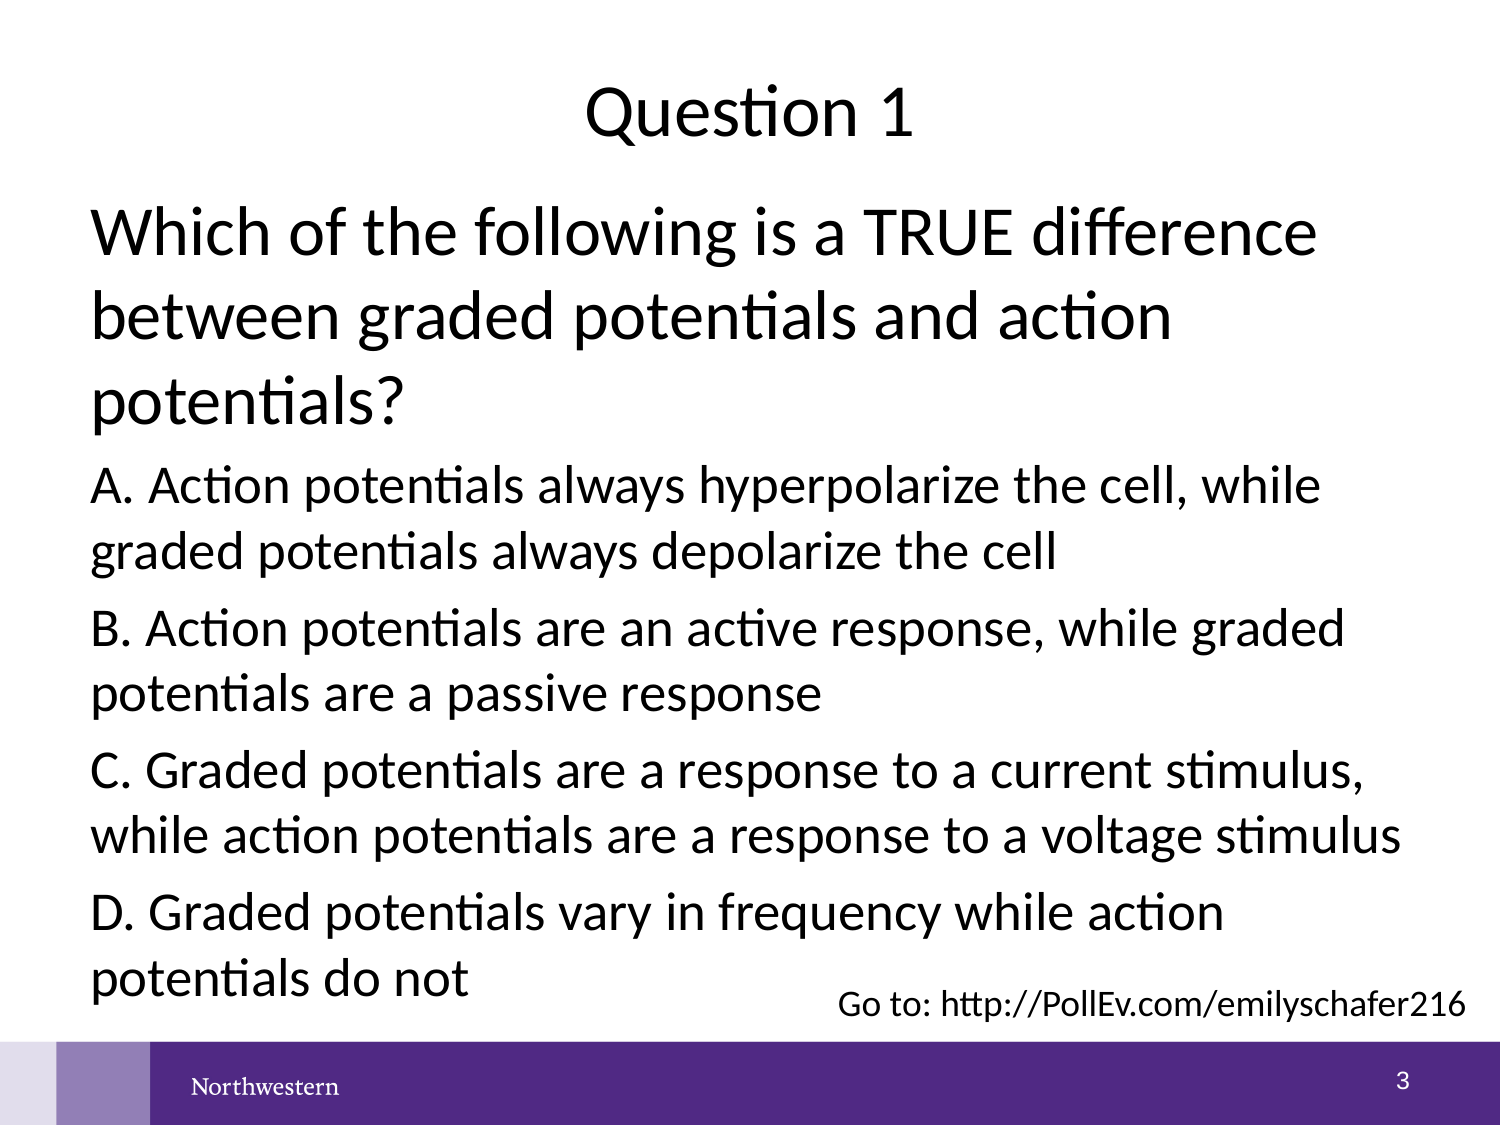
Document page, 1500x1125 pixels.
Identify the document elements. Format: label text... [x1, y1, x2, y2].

list Which of the following is a TRUE difference between graded potentials and action potentials? A. Action potentials always hyperpolarize the cell, while graded potentials always depolarize the cell B. Action potentials are an active response, while graded potentials are a passive response C. Graded potentials are a response to a current stimulus, while action potentials are a response to a voltage stimulus D. Graded potentials vary in frequency while action potentials do not [75, 177, 1425, 1028]
picture [0, 0, 1500, 1125]
title Question 1 [75, 45, 1425, 168]
slide_number 2 [1074, 1042, 1425, 1103]
text_box Go to: http://PollEv.com/emilyschafer216 [823, 972, 1500, 1032]
